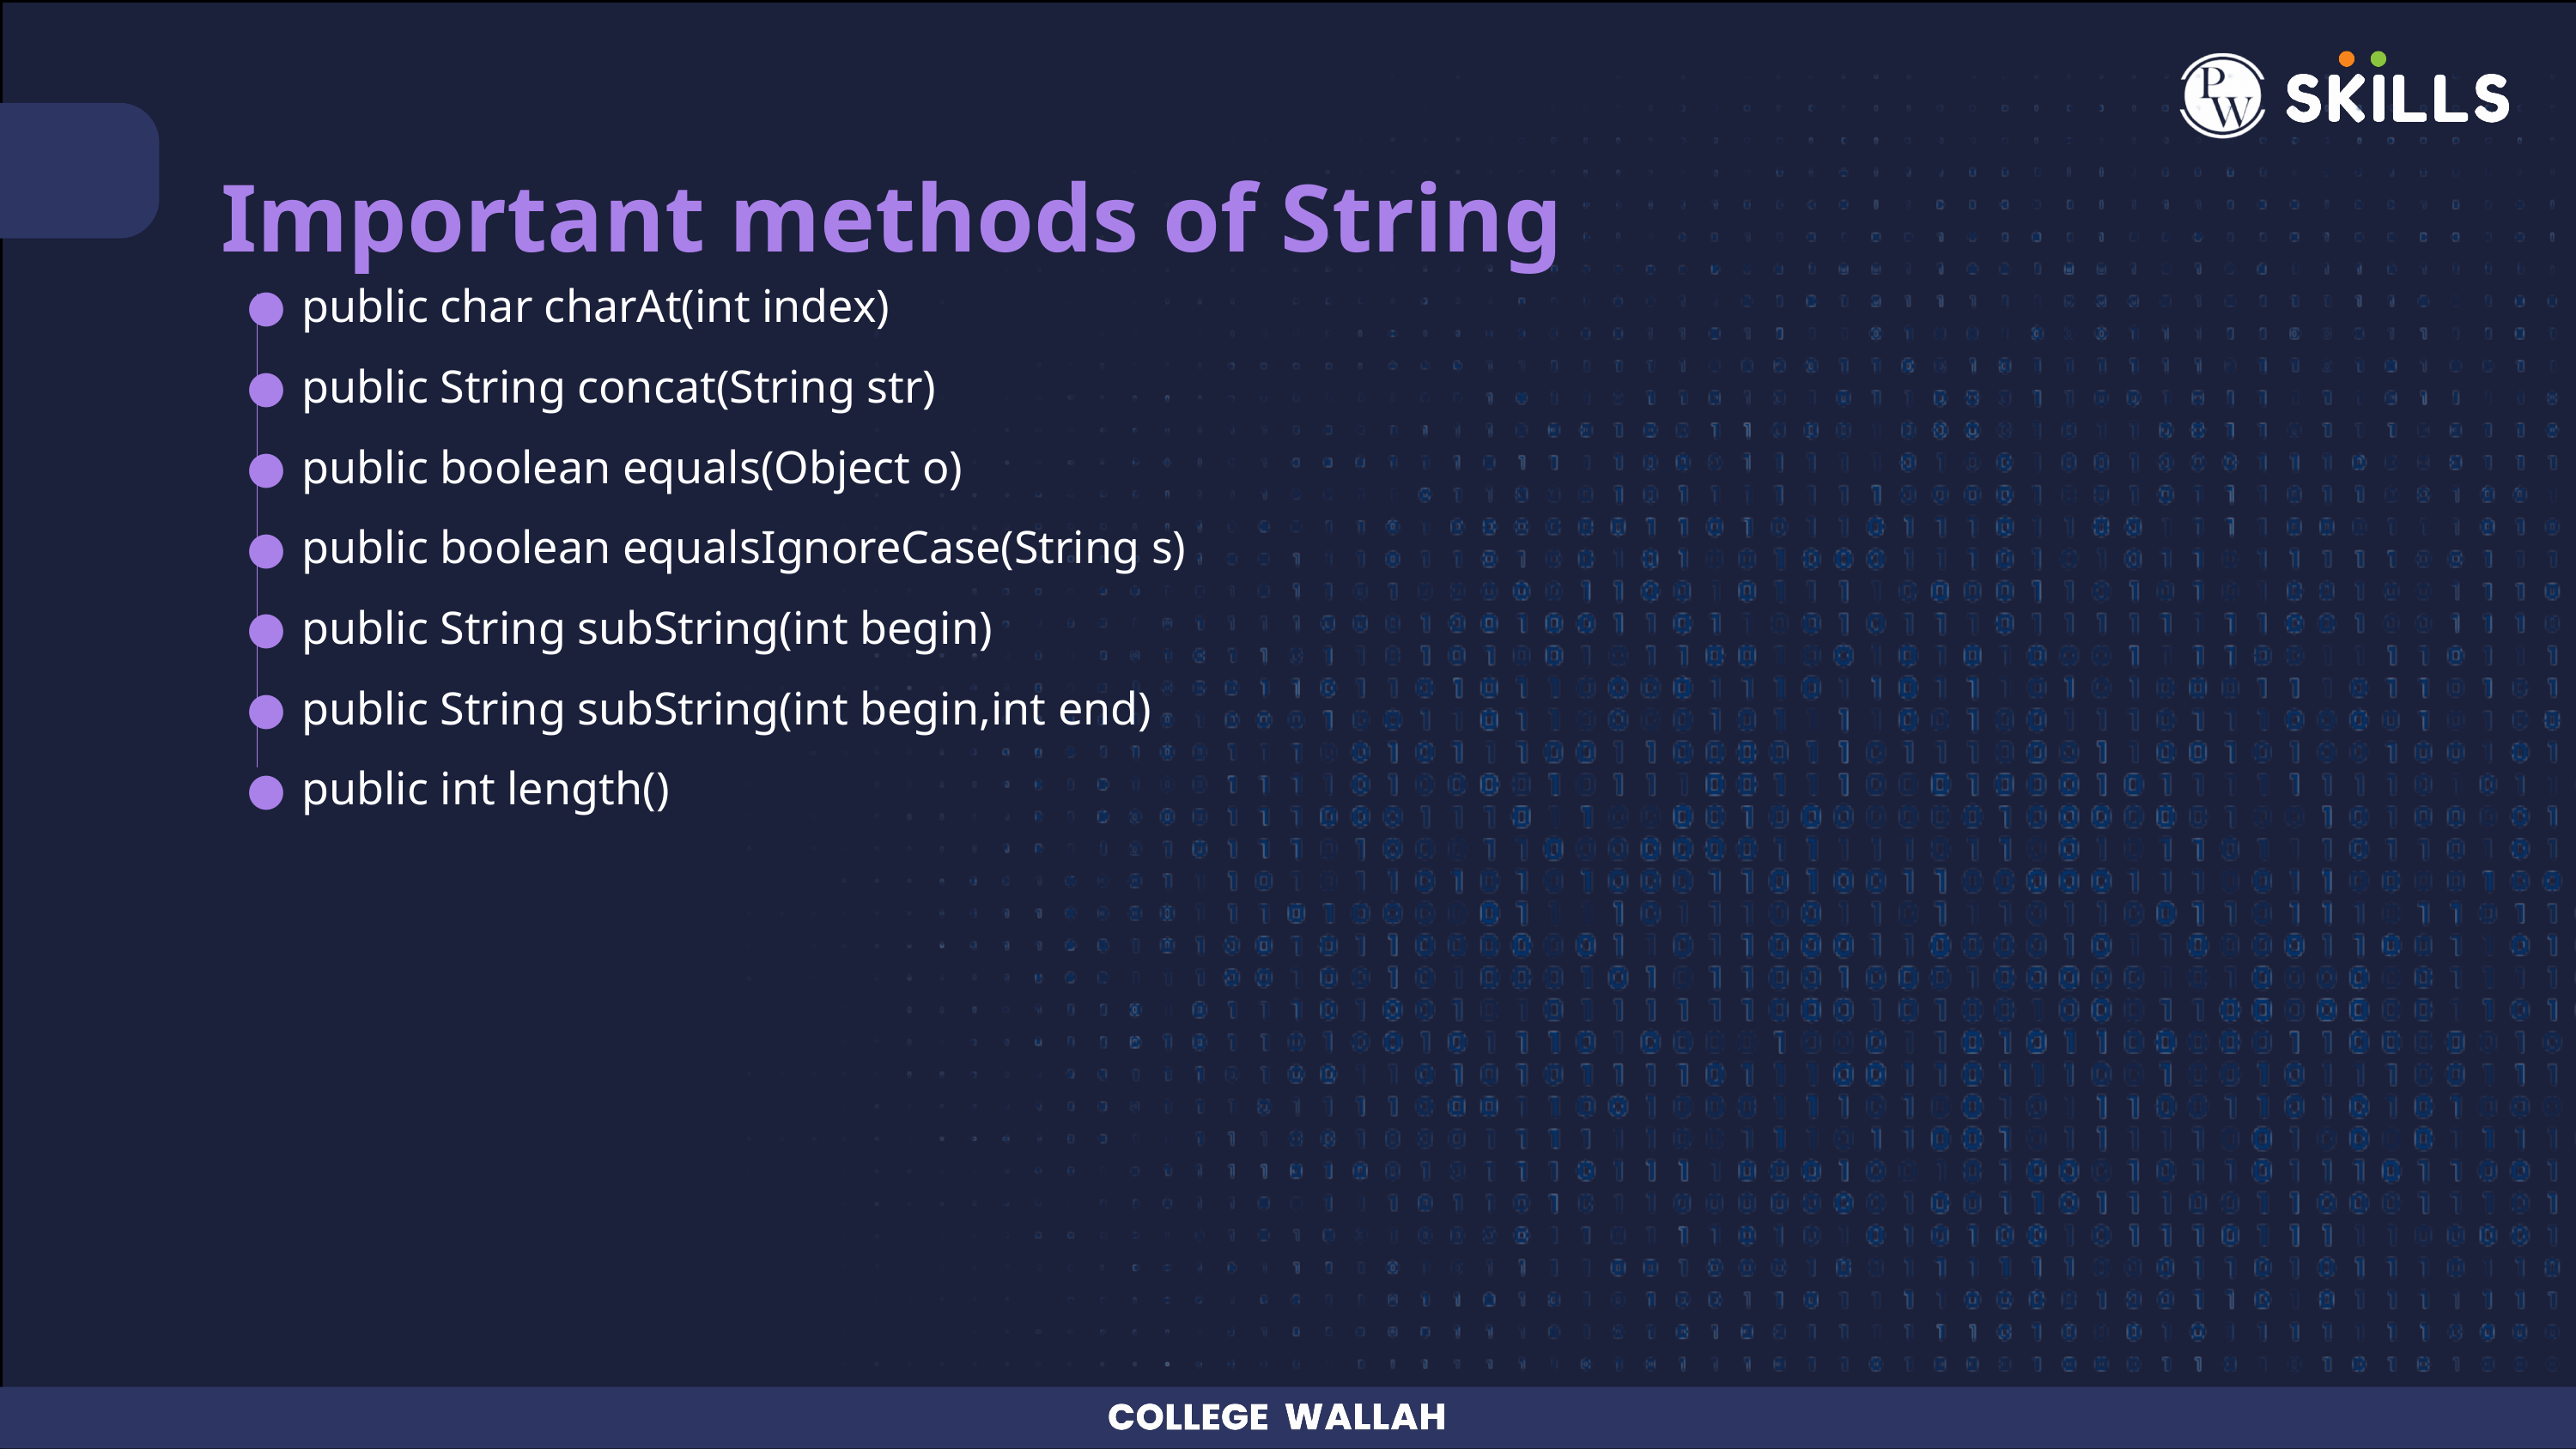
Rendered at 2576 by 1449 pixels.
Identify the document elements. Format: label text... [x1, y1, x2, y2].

picture [716, 0, 2576, 1375]
text_box public char charAt(int index) public String concat(String str) public boolean equals(Object o) public boolean equalsIgnoreCase(String s) public String subString(int begin) public String subString(int begin,int end) public int length() [223, 238, 2084, 828]
text_box Important methods of String [221, 114, 2171, 270]
picture [1274, 1397, 1479, 1446]
picture [1103, 1394, 1273, 1436]
